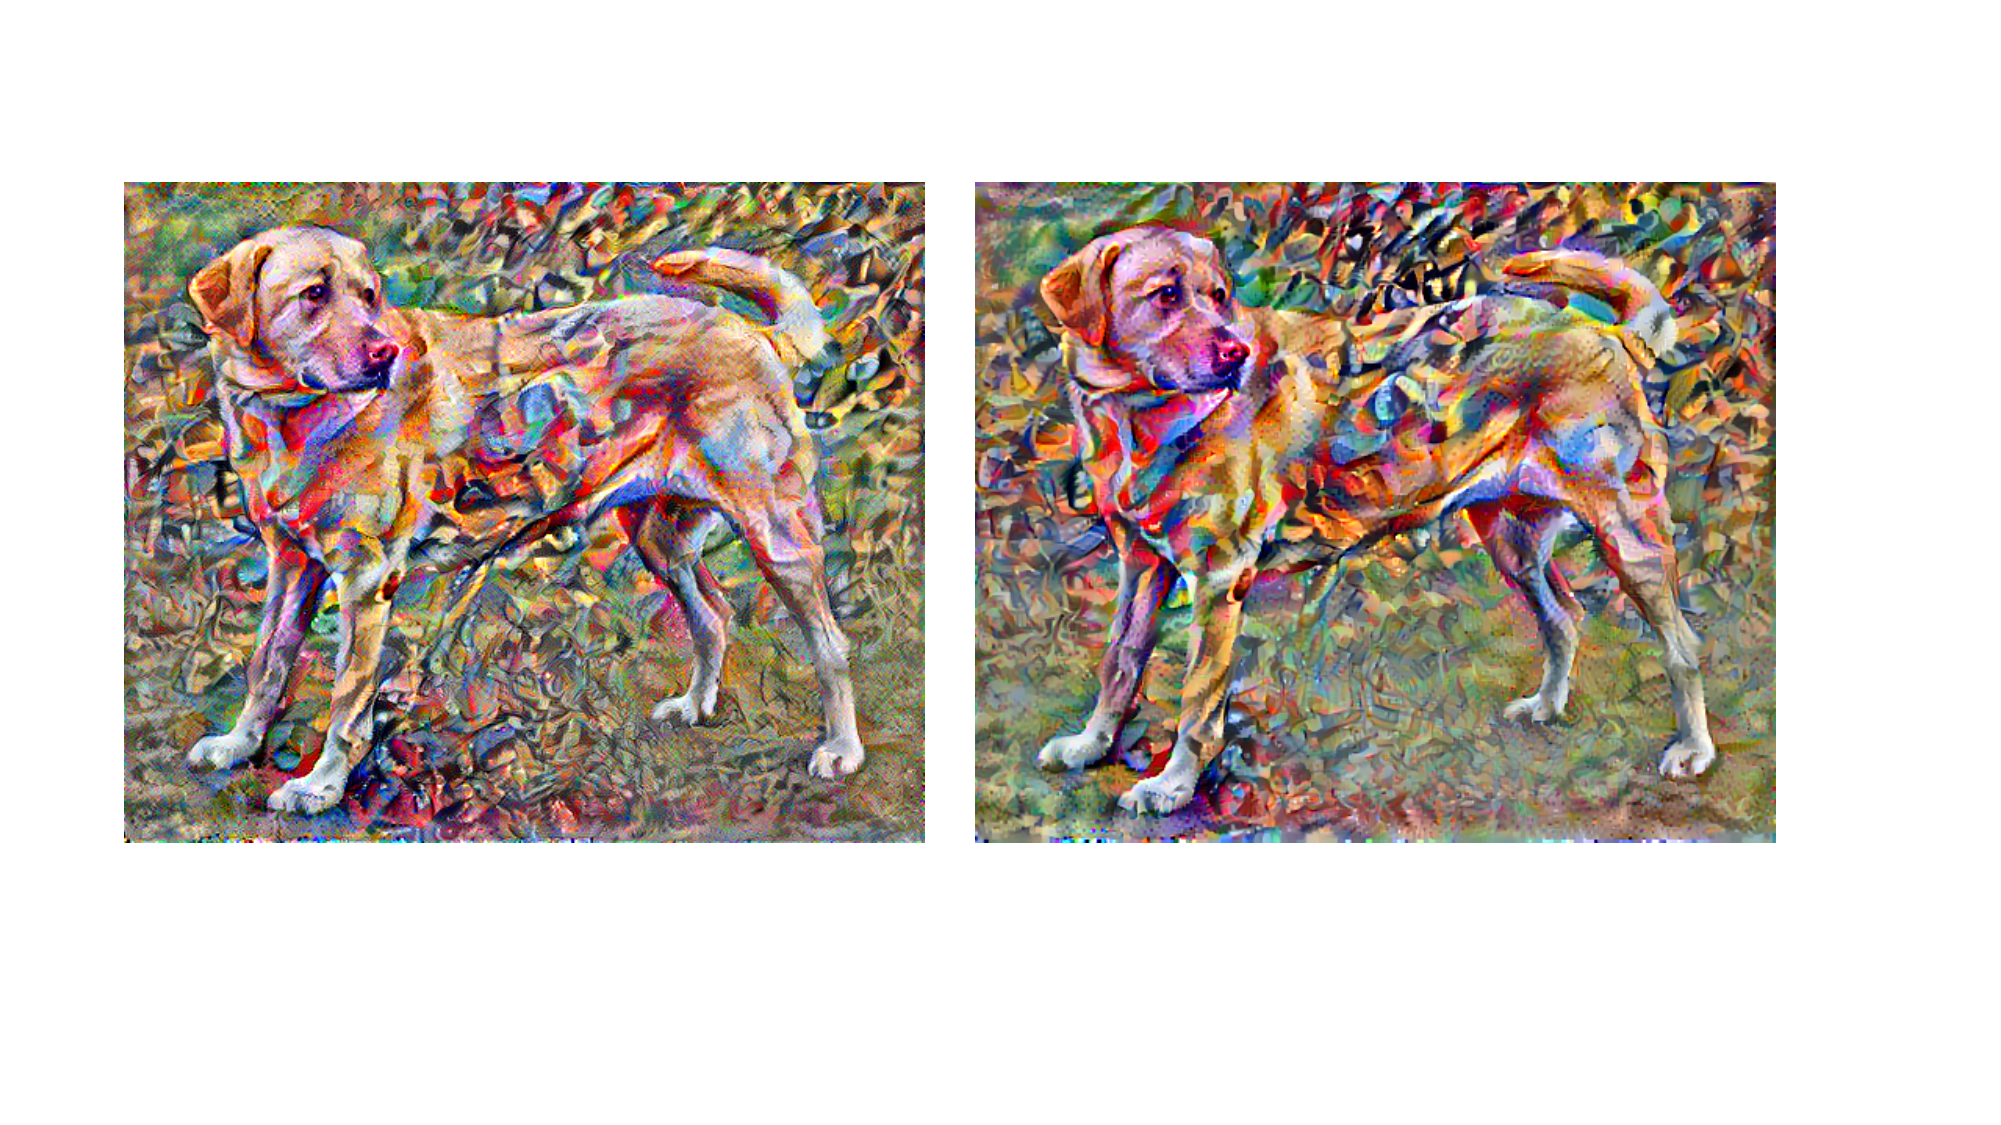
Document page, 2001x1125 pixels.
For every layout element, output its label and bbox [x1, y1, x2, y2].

picture [124, 182, 925, 843]
picture [975, 182, 1776, 843]
